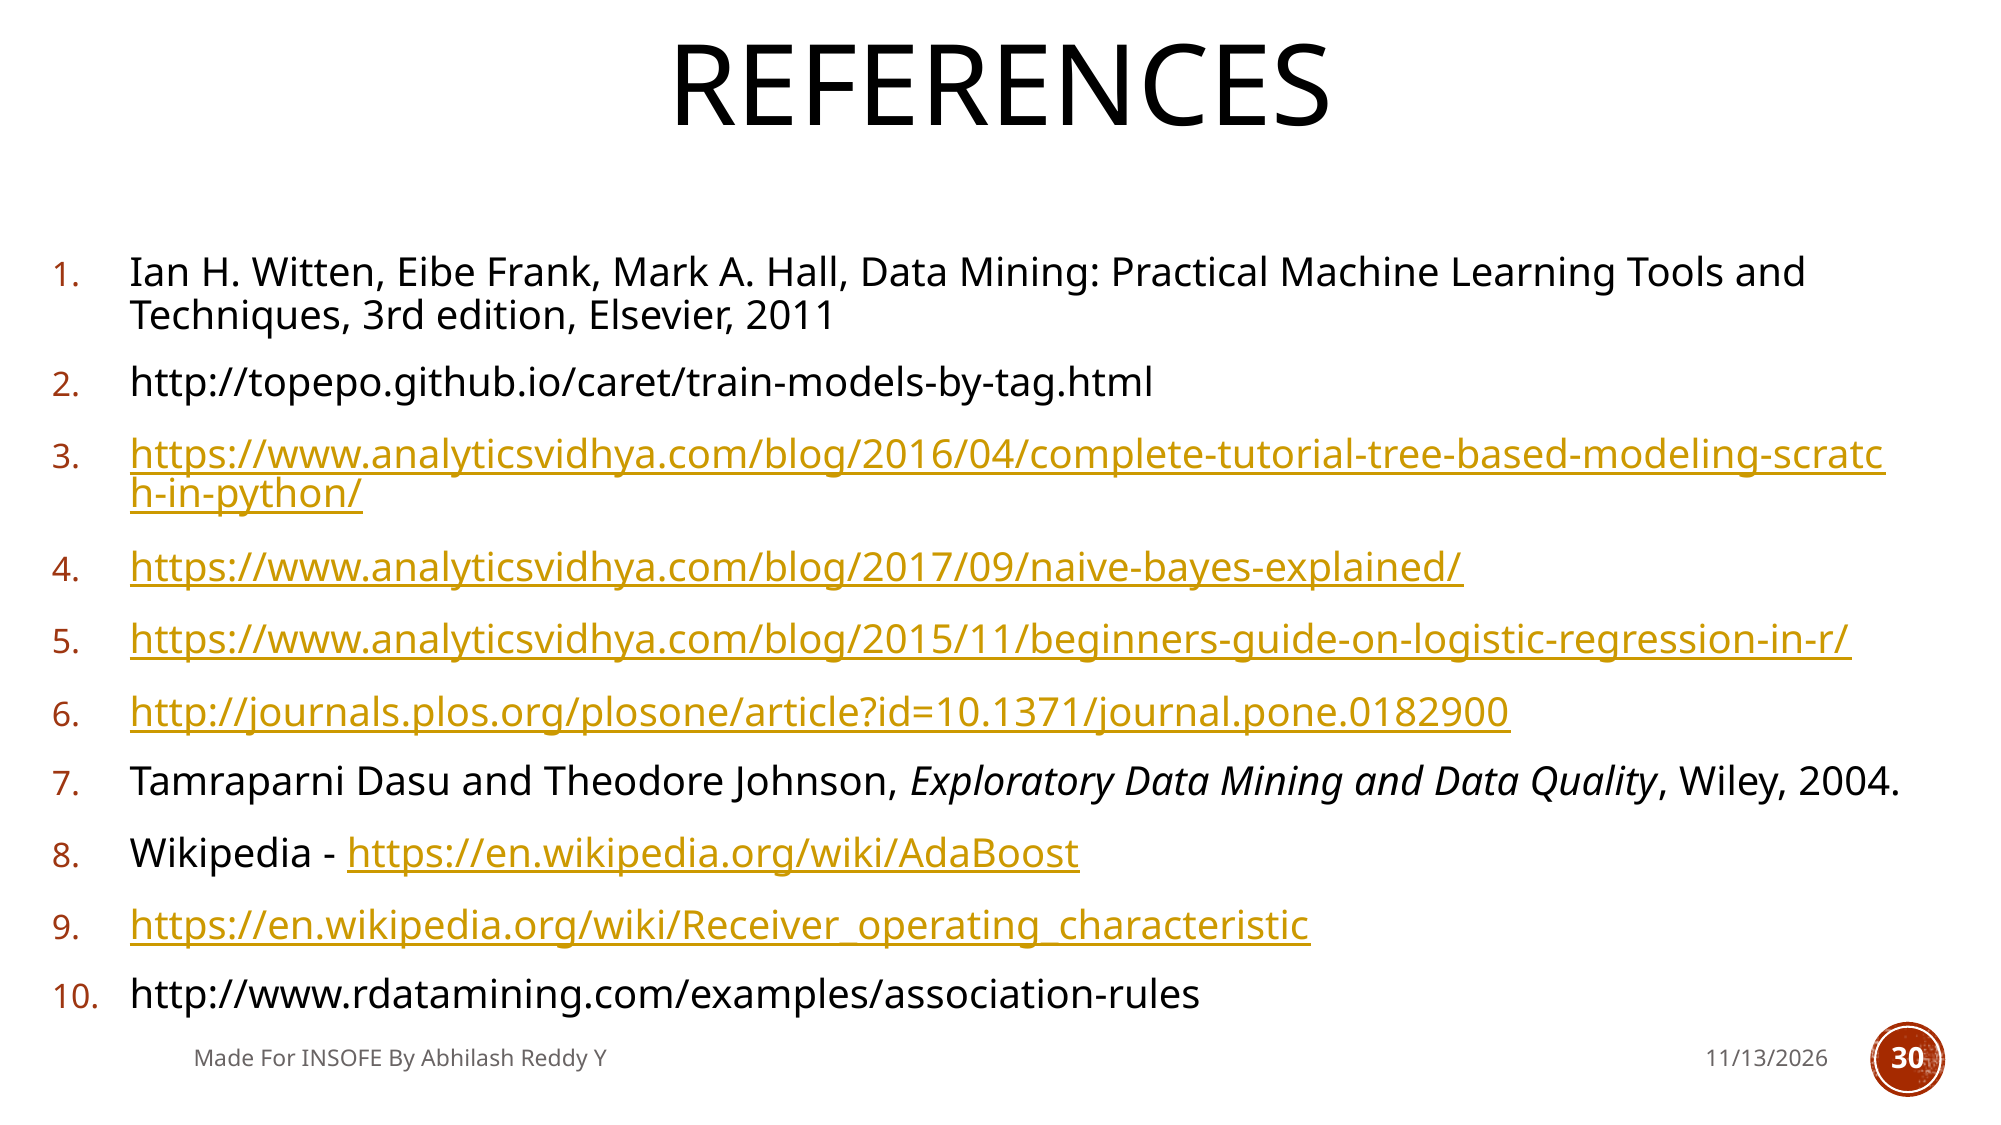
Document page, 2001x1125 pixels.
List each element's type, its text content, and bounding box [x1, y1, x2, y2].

footer Made For INSOFE By Abhilash Reddy Y [178, 1028, 1217, 1089]
title References [175, 0, 1826, 178]
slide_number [1306, 1028, 1844, 1089]
list Ian H. Witten, Eibe Frank, Mark A. Hall, Data Mining: Practical Machine Learning Tools and Techniques, 3rd edition, Elsevier, 2011 http://topepo.github.io/caret/train-models-by-tag.html https://www.analyticsvidhya.com/blog/2016/04/complete-tutorial-tree-based-modeling-scratch-in-python/ https://www.analyticsvidhya.com/blog/2017/09/naive-bayes-explained/ https://www.analyticsvidhya.com/blog/2015/11/beginners-guide-on-logistic-regression-in-r/ http://journals.plos.org/plosone/article?id=10.1371/journal.pone.0182900 Tamraparni Dasu and Theodore Johnson, Exploratory Data Mining and Data Quality, Wiley, 2004. Wikipedia - https://en.wikipedia.org/wiki/AdaBoost https://en.wikipedia.org/wiki/Receiver_operating_characteristic http://www.rdatamining.com/examples/association-rules [36, 244, 1918, 1013]
slide_number 30 [1855, 1028, 1961, 1089]
